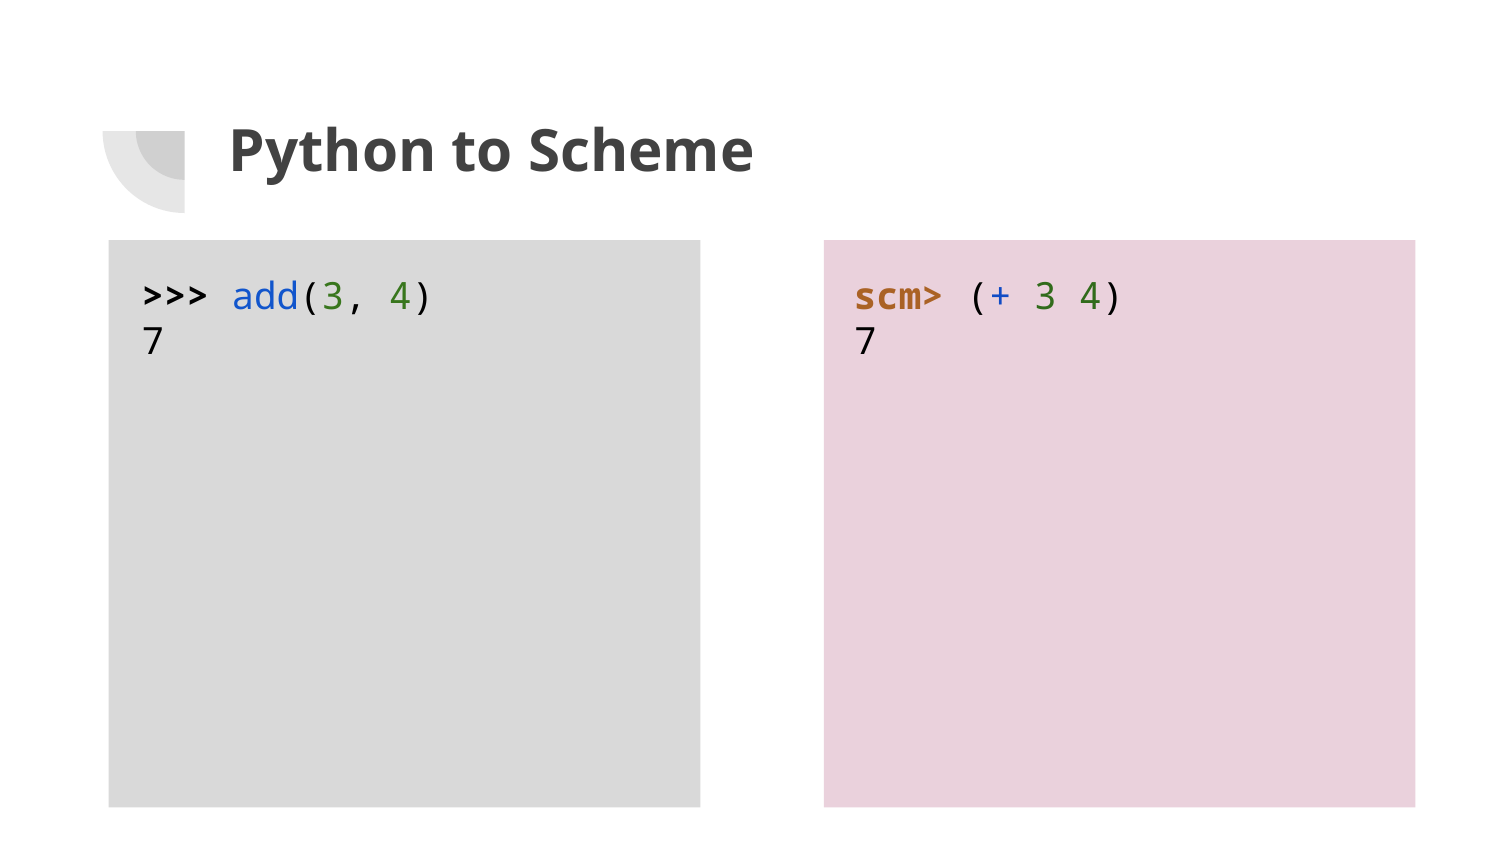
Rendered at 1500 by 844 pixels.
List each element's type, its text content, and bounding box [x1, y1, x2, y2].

text_box [823, 240, 1416, 808]
title Python to Scheme [213, 98, 1368, 263]
text_box [108, 240, 701, 808]
text_box >>> add(3, 4) 7 [126, 256, 684, 789]
text_box scm> (+ 3 4) 7 [839, 256, 1397, 789]
text_box scm> [839, 264, 975, 325]
